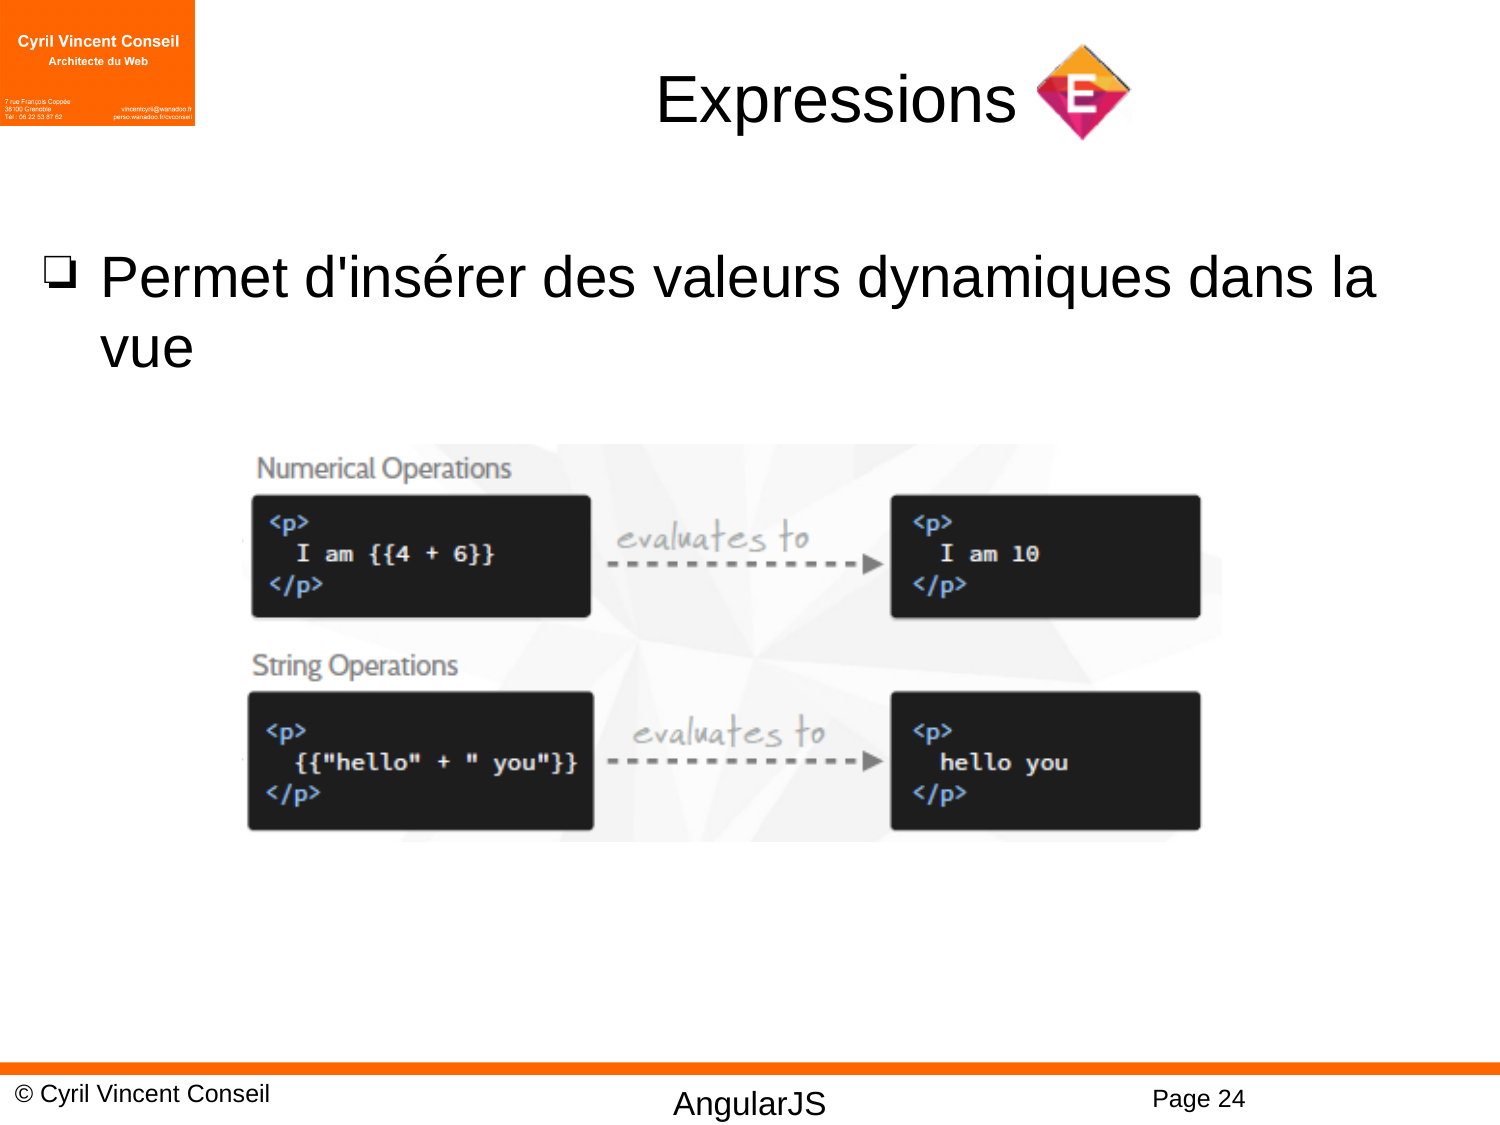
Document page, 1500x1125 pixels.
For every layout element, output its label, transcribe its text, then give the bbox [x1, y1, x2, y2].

picture [0, 0, 195, 126]
picture [1036, 30, 1132, 157]
list Permet d'insérer des valeurs dynamiques dans la vue [29, 231, 1468, 1059]
picture [241, 444, 1222, 842]
title Expressions [194, 2, 1480, 190]
